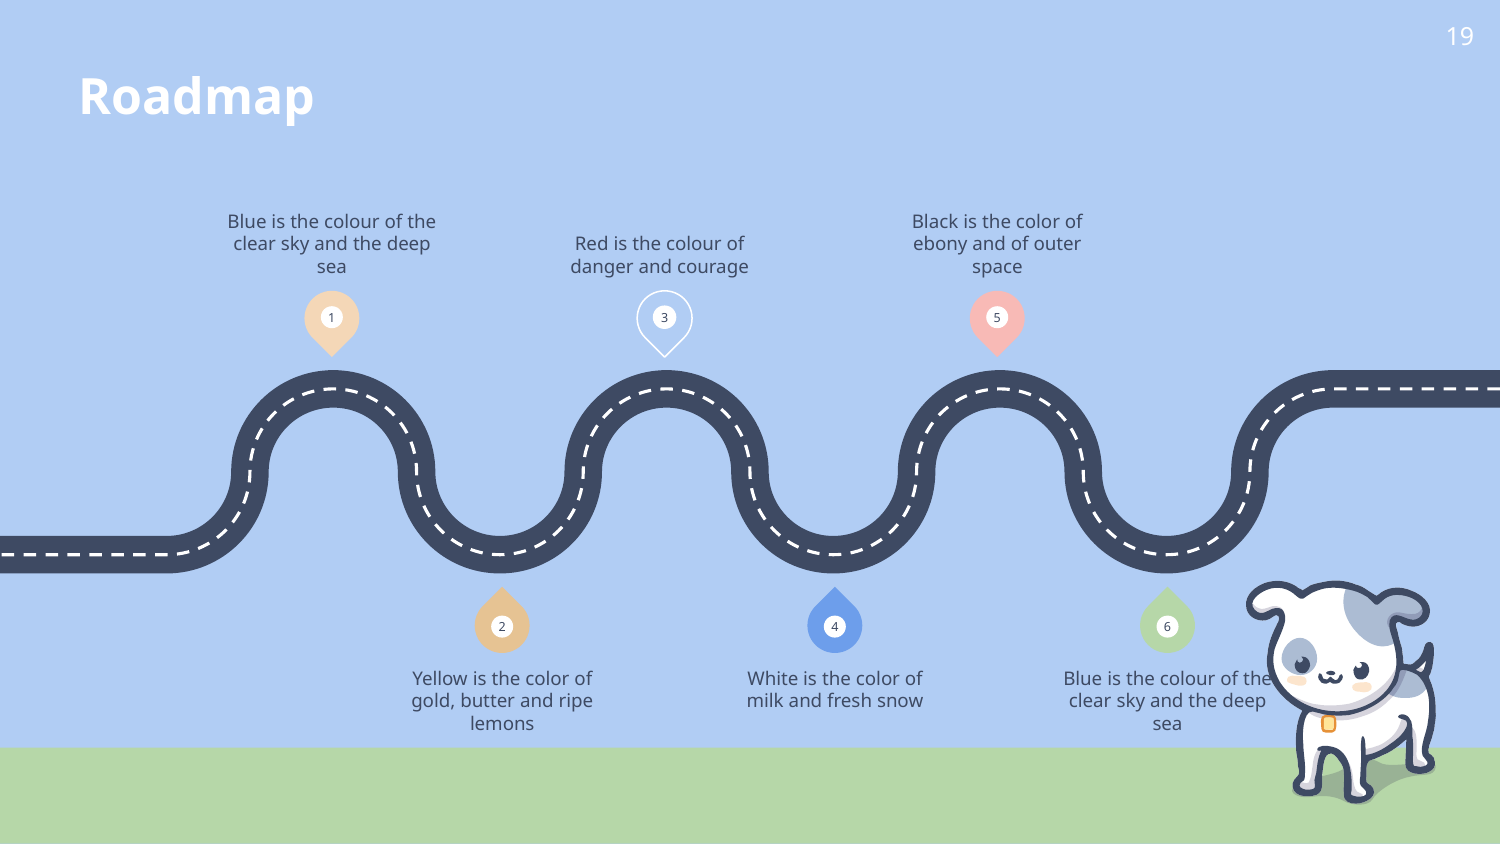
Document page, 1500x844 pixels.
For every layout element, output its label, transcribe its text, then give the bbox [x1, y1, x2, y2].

title Roadmap [63, 0, 1200, 140]
text_box [0, 388, 1500, 555]
slide_number ‹#› [1399, 5, 1490, 70]
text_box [958, 279, 1037, 358]
text_box White is the color of milk and fresh snow [729, 666, 941, 755]
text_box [795, 586, 874, 665]
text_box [463, 586, 542, 665]
text_box Red is the colour of danger and courage [553, 189, 765, 278]
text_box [625, 279, 704, 358]
text_box Black is the color of ebony and of outer space [891, 189, 1103, 278]
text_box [292, 279, 371, 358]
text_box Yellow is the color of gold, butter and ripe lemons [396, 666, 608, 755]
text_box Blue is the colour of the clear sky and the deep sea [1062, 666, 1273, 755]
text_box Blue is the colour of the clear sky and the deep sea [226, 189, 438, 278]
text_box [1128, 586, 1207, 665]
